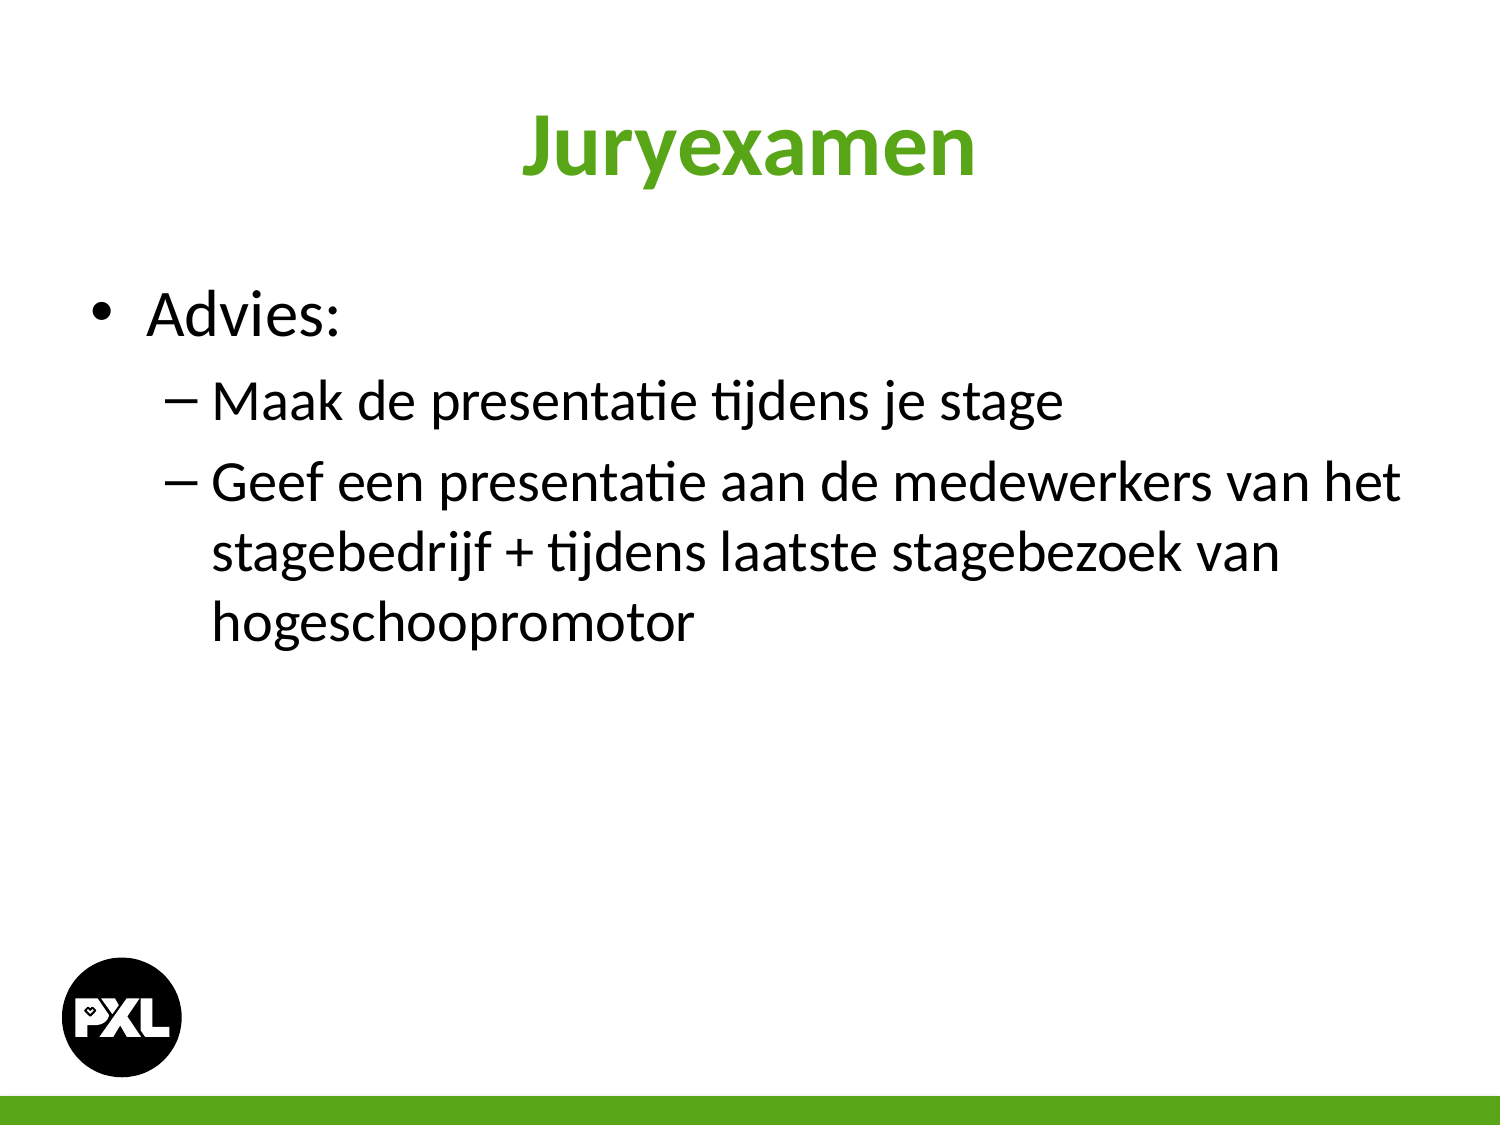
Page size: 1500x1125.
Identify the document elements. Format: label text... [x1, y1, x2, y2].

title Juryexamen [75, 45, 1425, 233]
list Advies: Maak de presentatie tijdens je stage Geef een presentatie aan de medewerkers van het stagebedrijf + tijdens laatste stagebezoek van hogeschoopromotor [75, 262, 1425, 1005]
